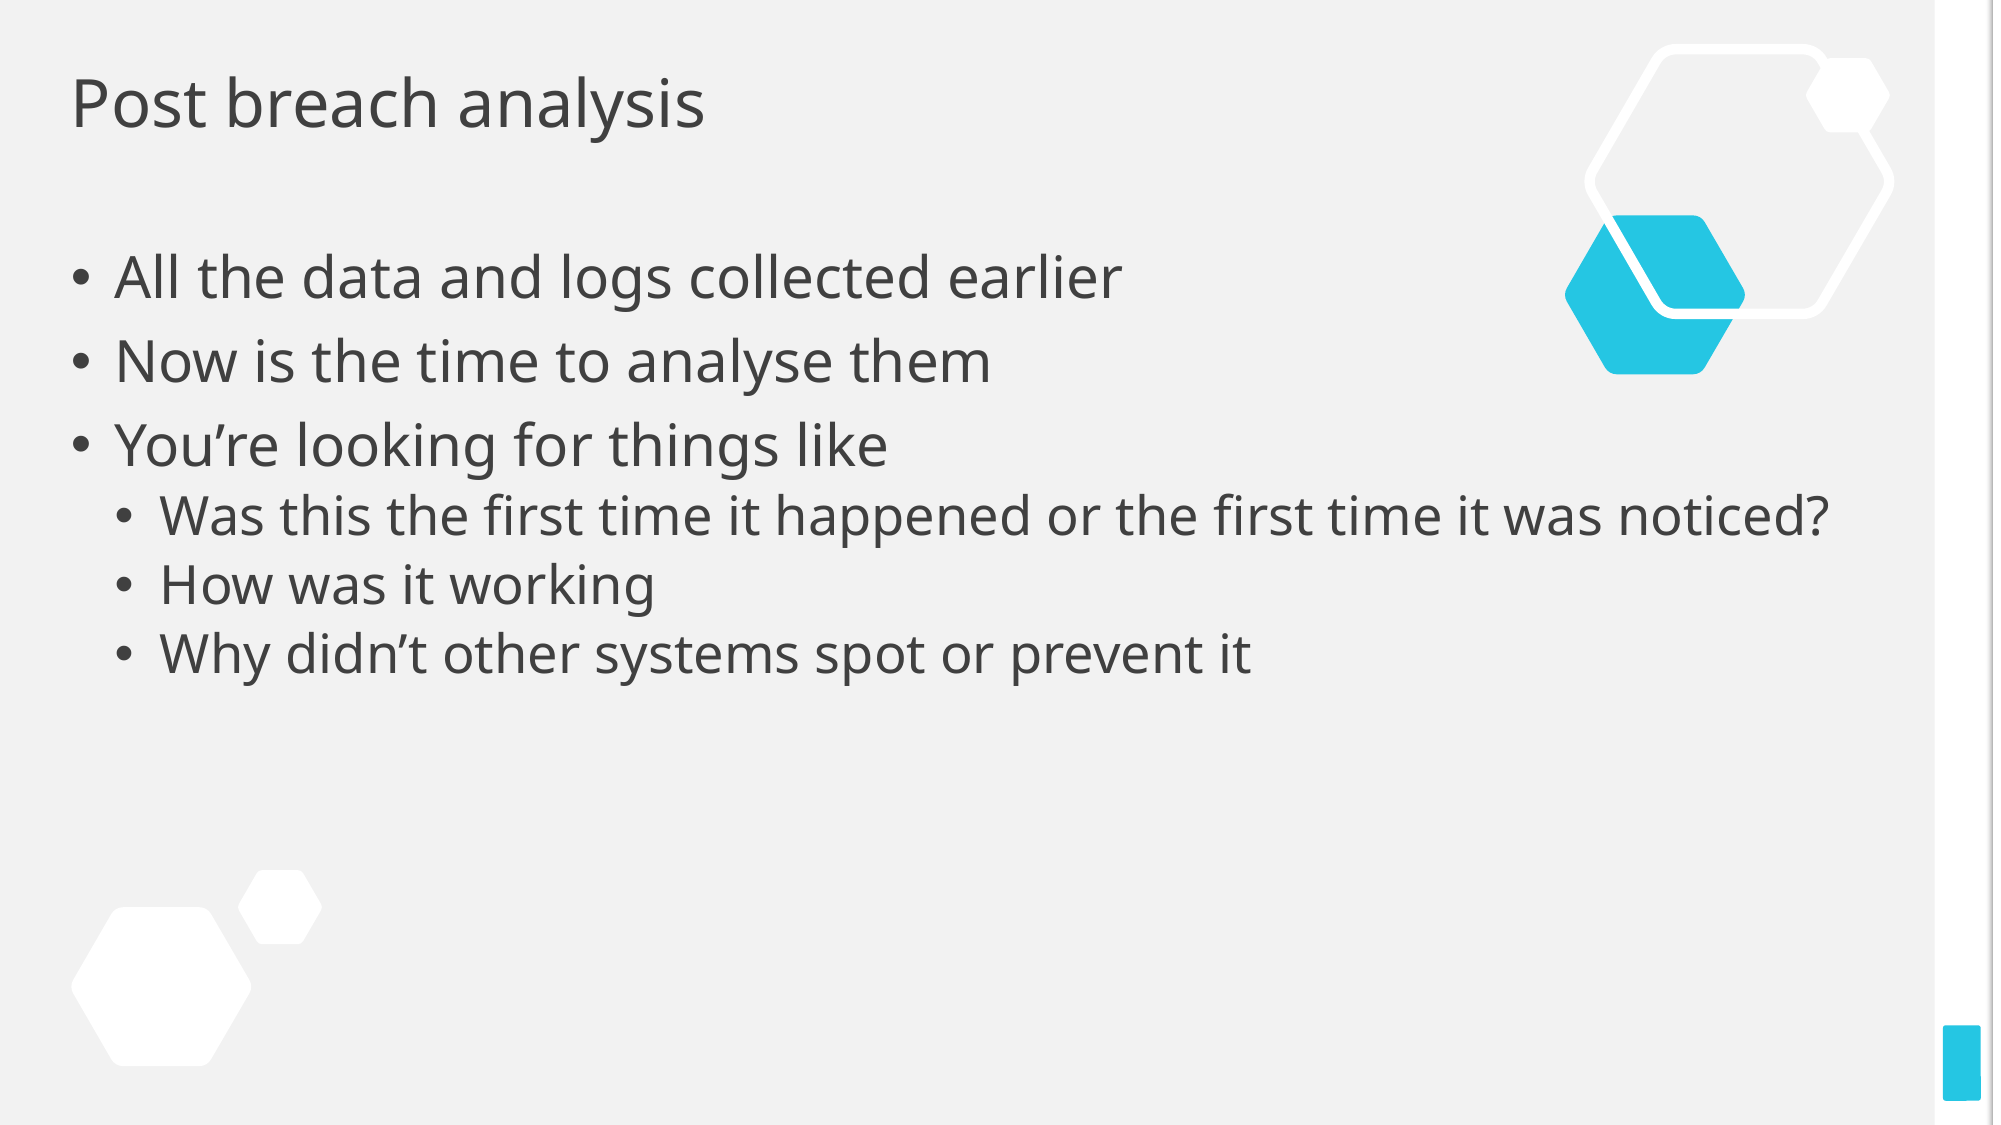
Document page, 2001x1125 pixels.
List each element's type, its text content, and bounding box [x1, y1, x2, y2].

title Post breach analysis [70, 70, 1930, 142]
list All the data and logs collected earlier Now is the time to analyse them You’re looking for things like Was this the first time it happened or the first time it was noticed? How was it working Why didn’t other systems spot or prevent it [70, 248, 1930, 1016]
